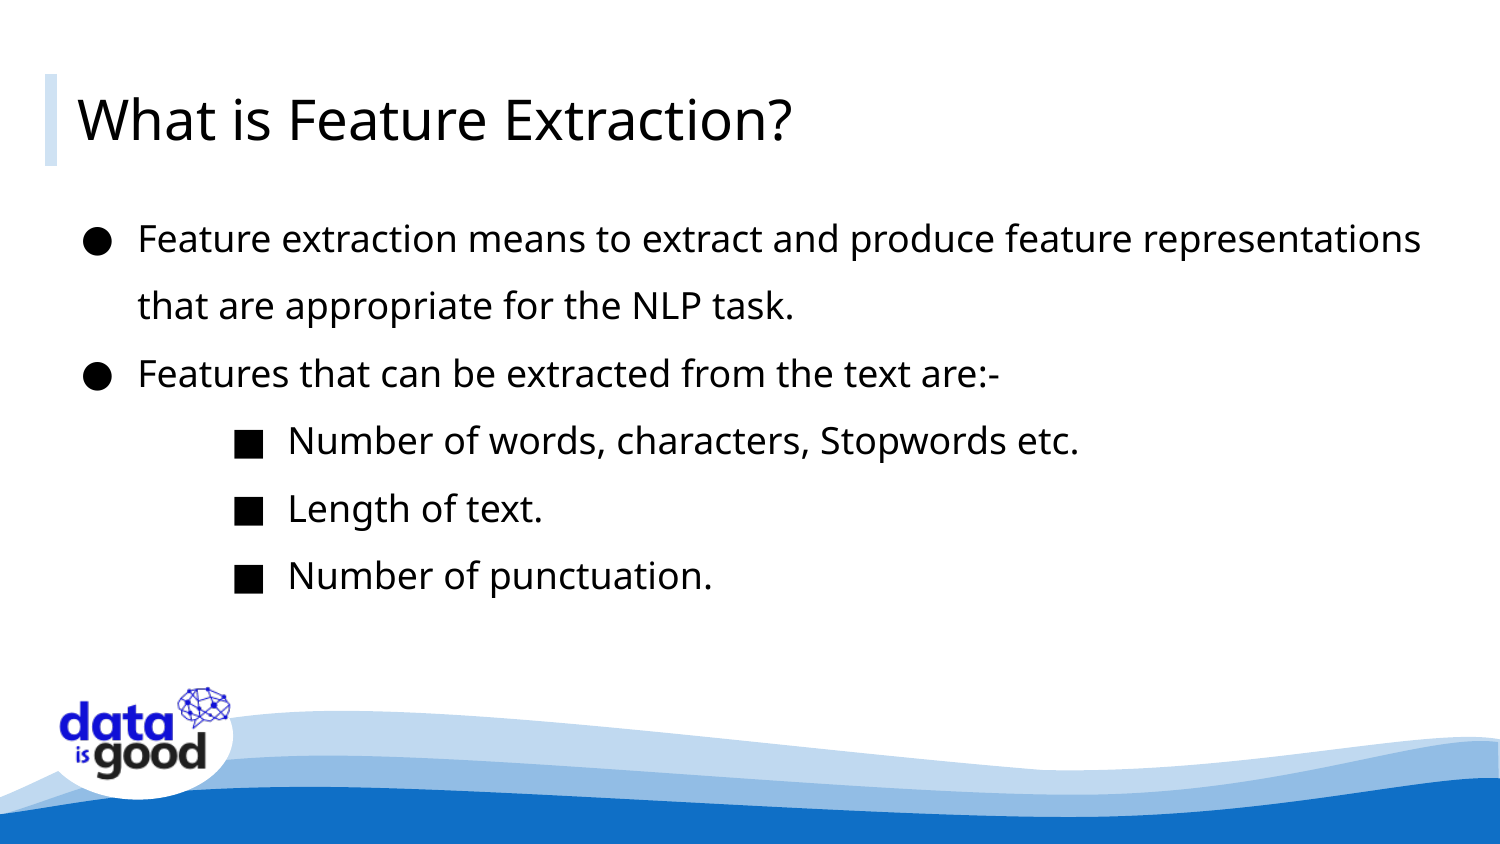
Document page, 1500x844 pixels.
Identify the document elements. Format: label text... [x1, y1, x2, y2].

picture [58, 734, 231, 804]
title What is Feature Extraction? [66, 72, 1449, 167]
list Feature extraction means to extract and produce feature representations that are appropriate for the NLP task. Features that can be extracted from the text are:- Number of words, characters, Stopwords etc. Length of text. Number of punctuation. [51, 180, 1449, 734]
